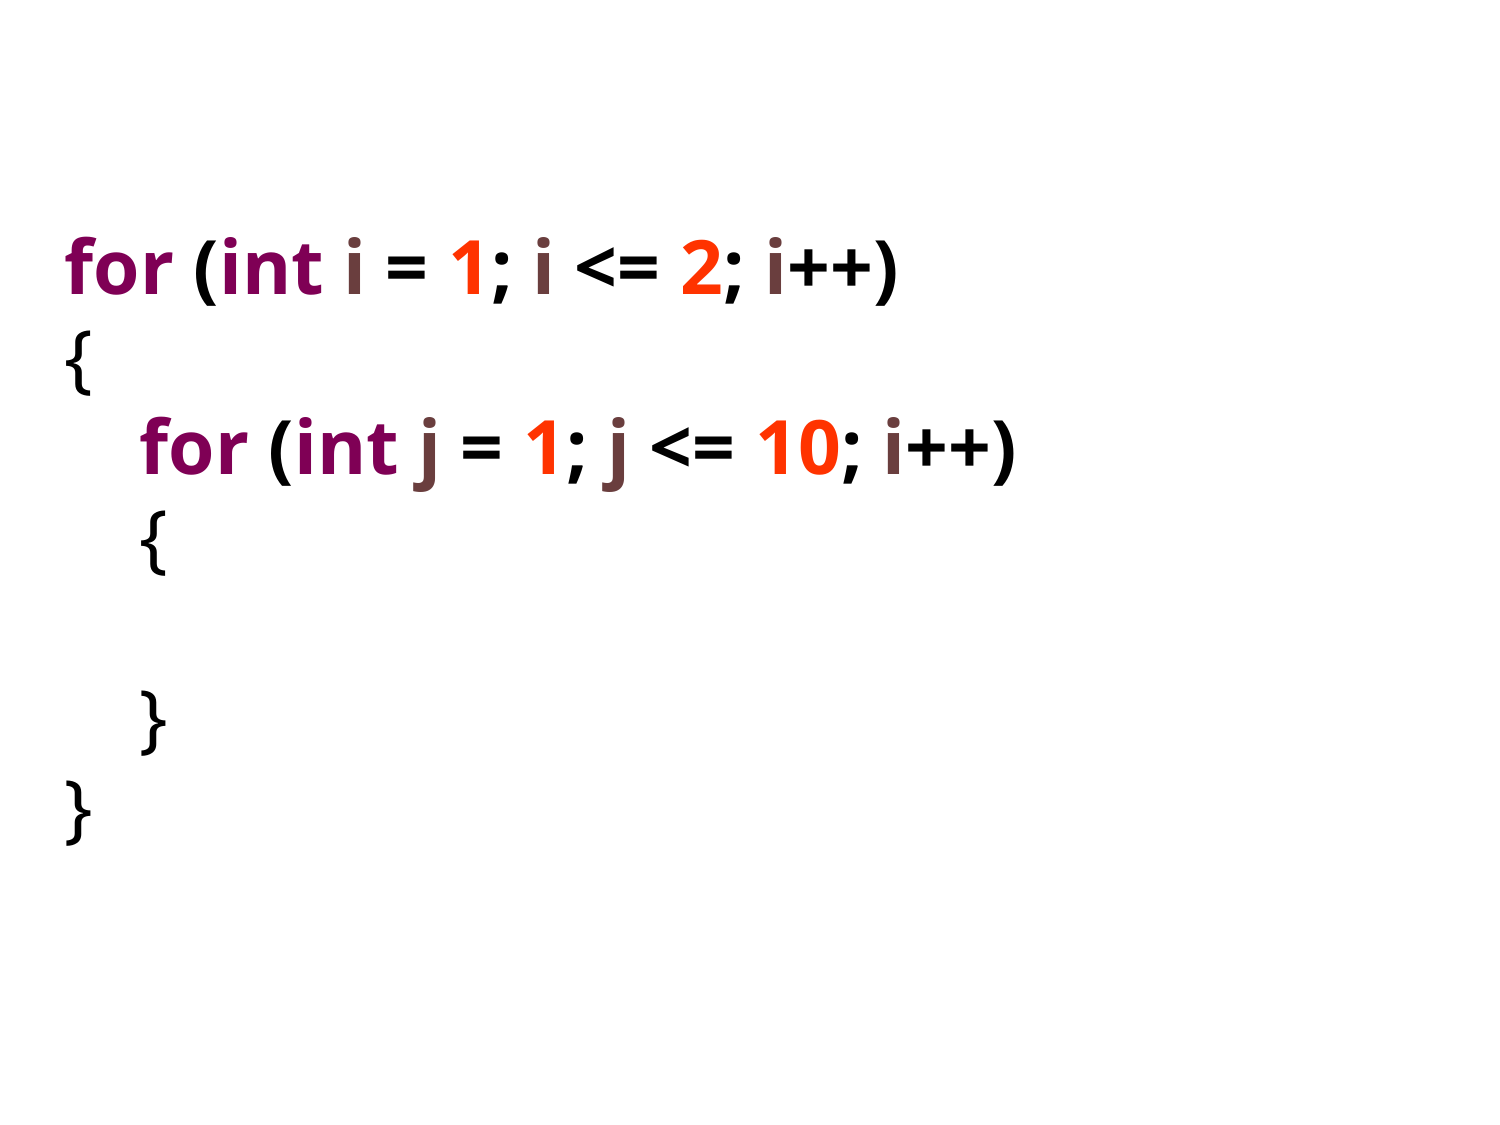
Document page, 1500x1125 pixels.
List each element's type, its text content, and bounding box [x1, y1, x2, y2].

text_box for (int i = 1; i <= 2; i++) { for (int j = 1; j <= 10; i++) { } } [49, 212, 1488, 948]
